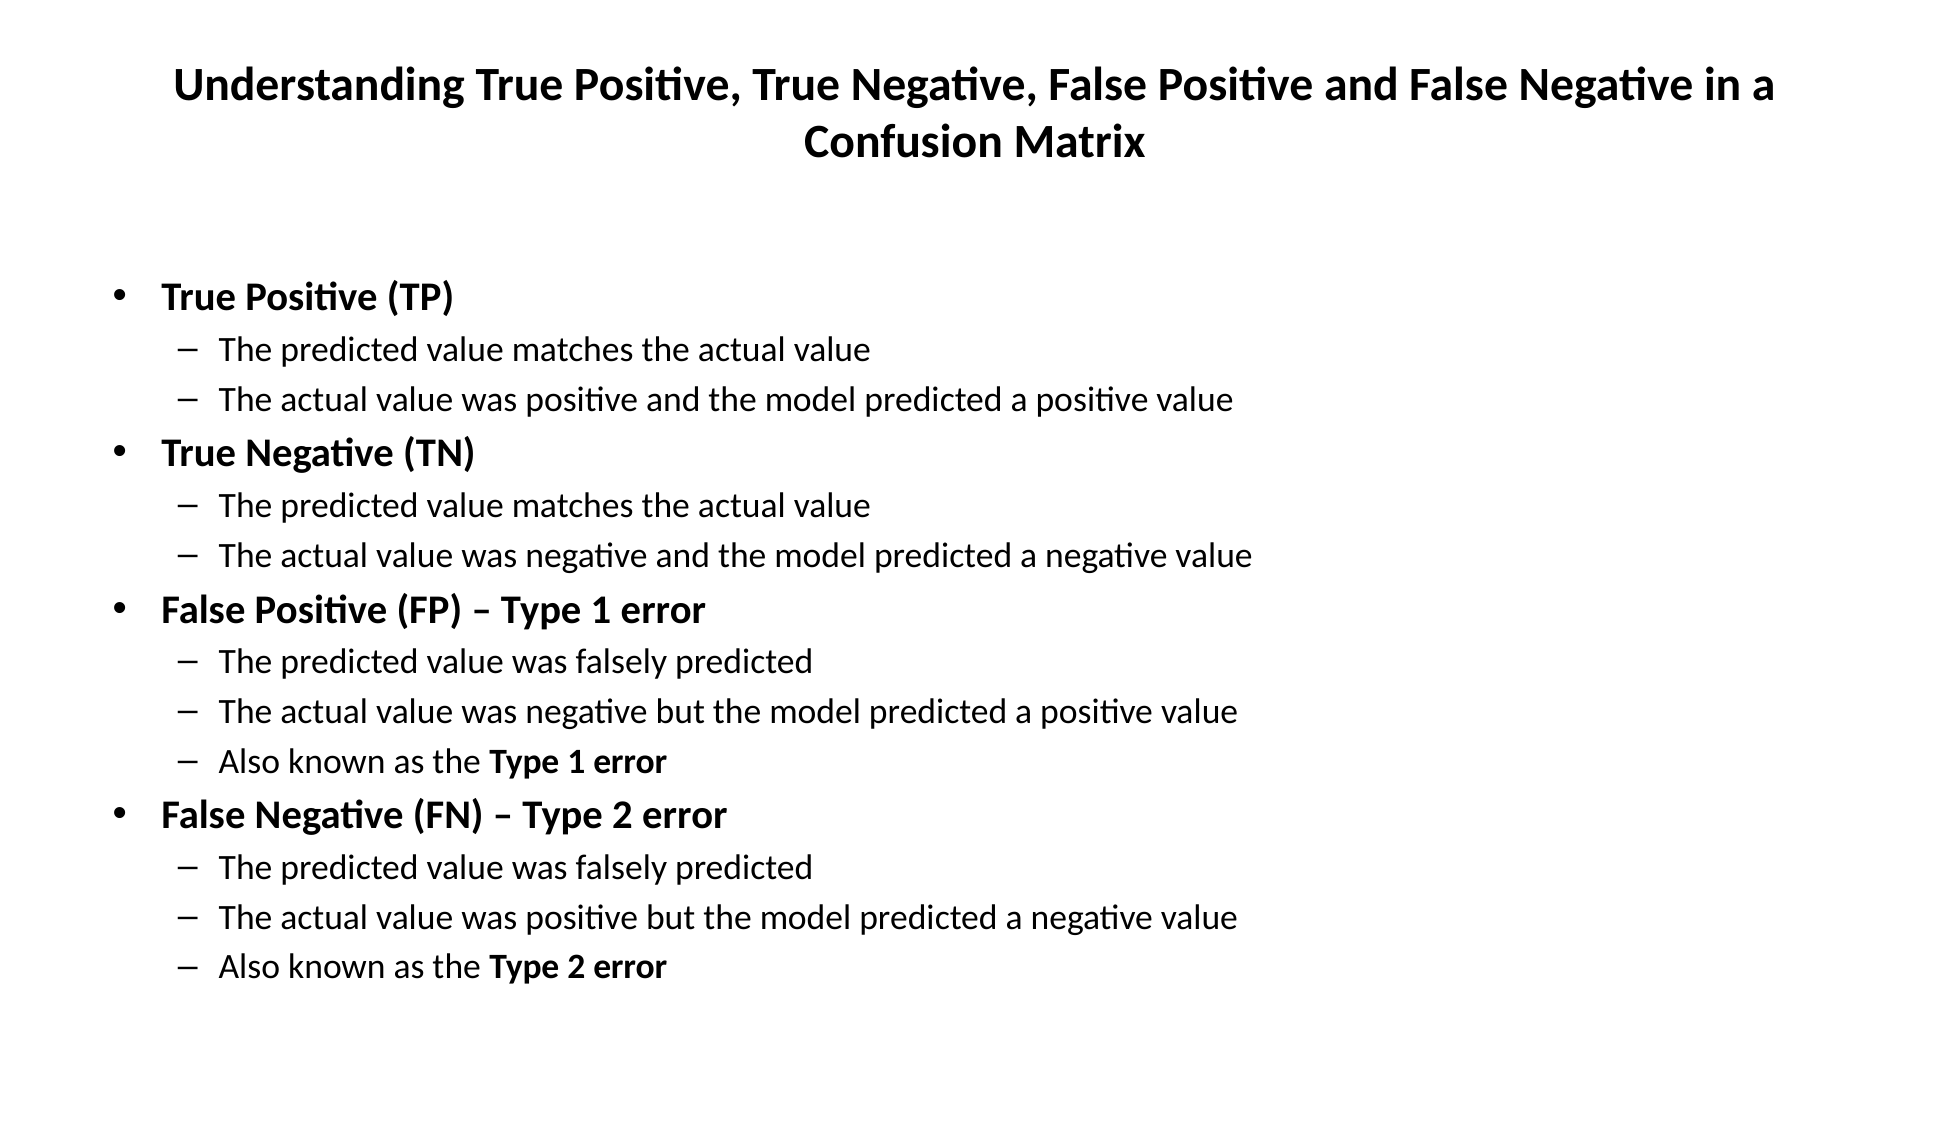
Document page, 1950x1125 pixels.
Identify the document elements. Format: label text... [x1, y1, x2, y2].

title Understanding True Positive, True Negative, False Positive and False Negative in a Confusion Matrix [97, 45, 1853, 233]
list True Positive (TP) The predicted value matches the actual value The actual value was positive and the model predicted a positive value True Negative (TN) The predicted value matches the actual value The actual value was negative and the model predicted a negative value False Positive (FP) – Type 1 error The predicted value was falsely predicted The actual value was negative but the model predicted a positive value Also known as the Type 1 error False Negative (FN) – Type 2 error The predicted value was falsely predicted The actual value was positive but the model predicted a negative value Also known as the Type 2 error [97, 262, 1853, 1005]
